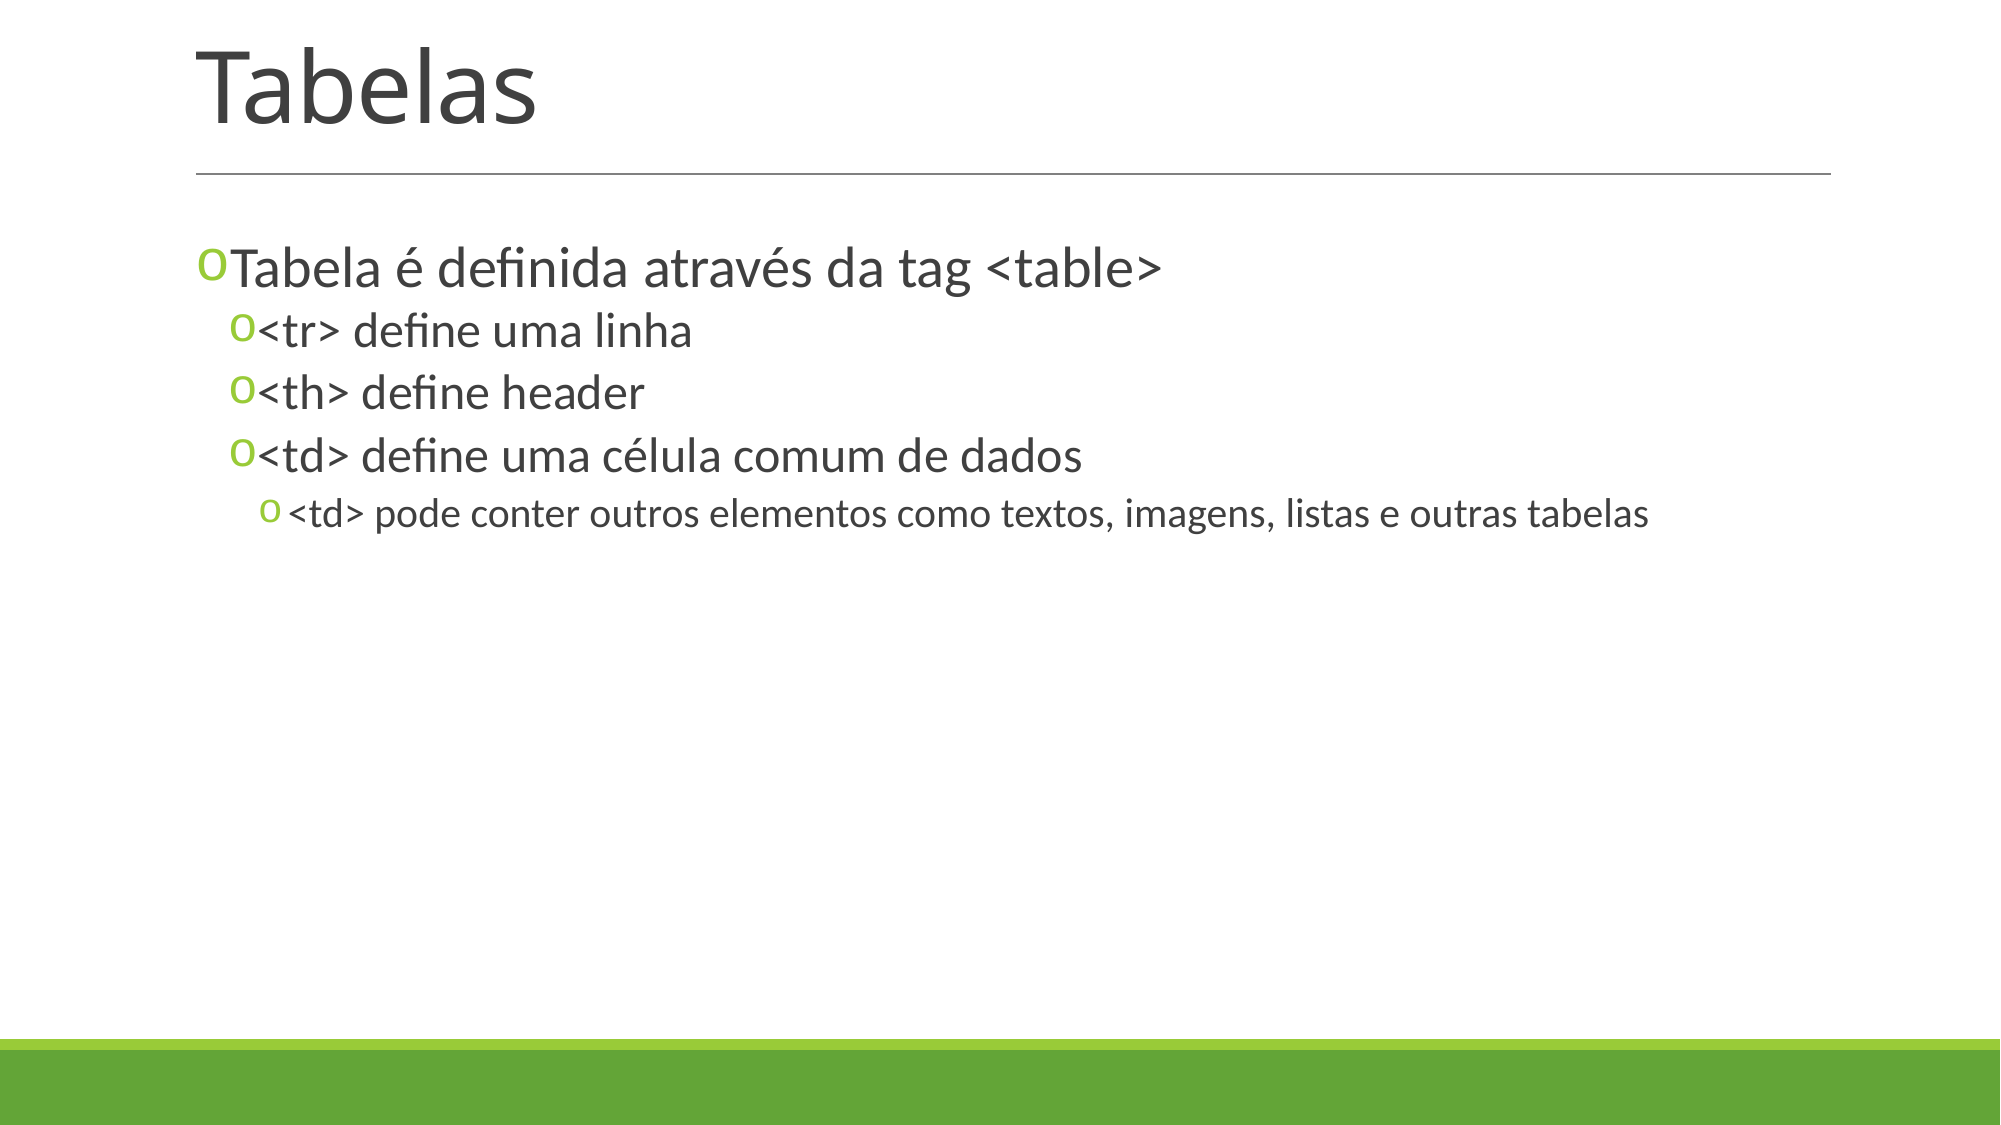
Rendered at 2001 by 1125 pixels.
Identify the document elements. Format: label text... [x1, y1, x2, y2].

title Tabelas [180, 26, 1830, 174]
list Tabela é definida através da tag <table> <tr> define uma linha <th> define header <td> define uma célula comum de dados <td> pode conter outros elementos como textos, imagens, listas e outras tabelas [180, 222, 1830, 963]
